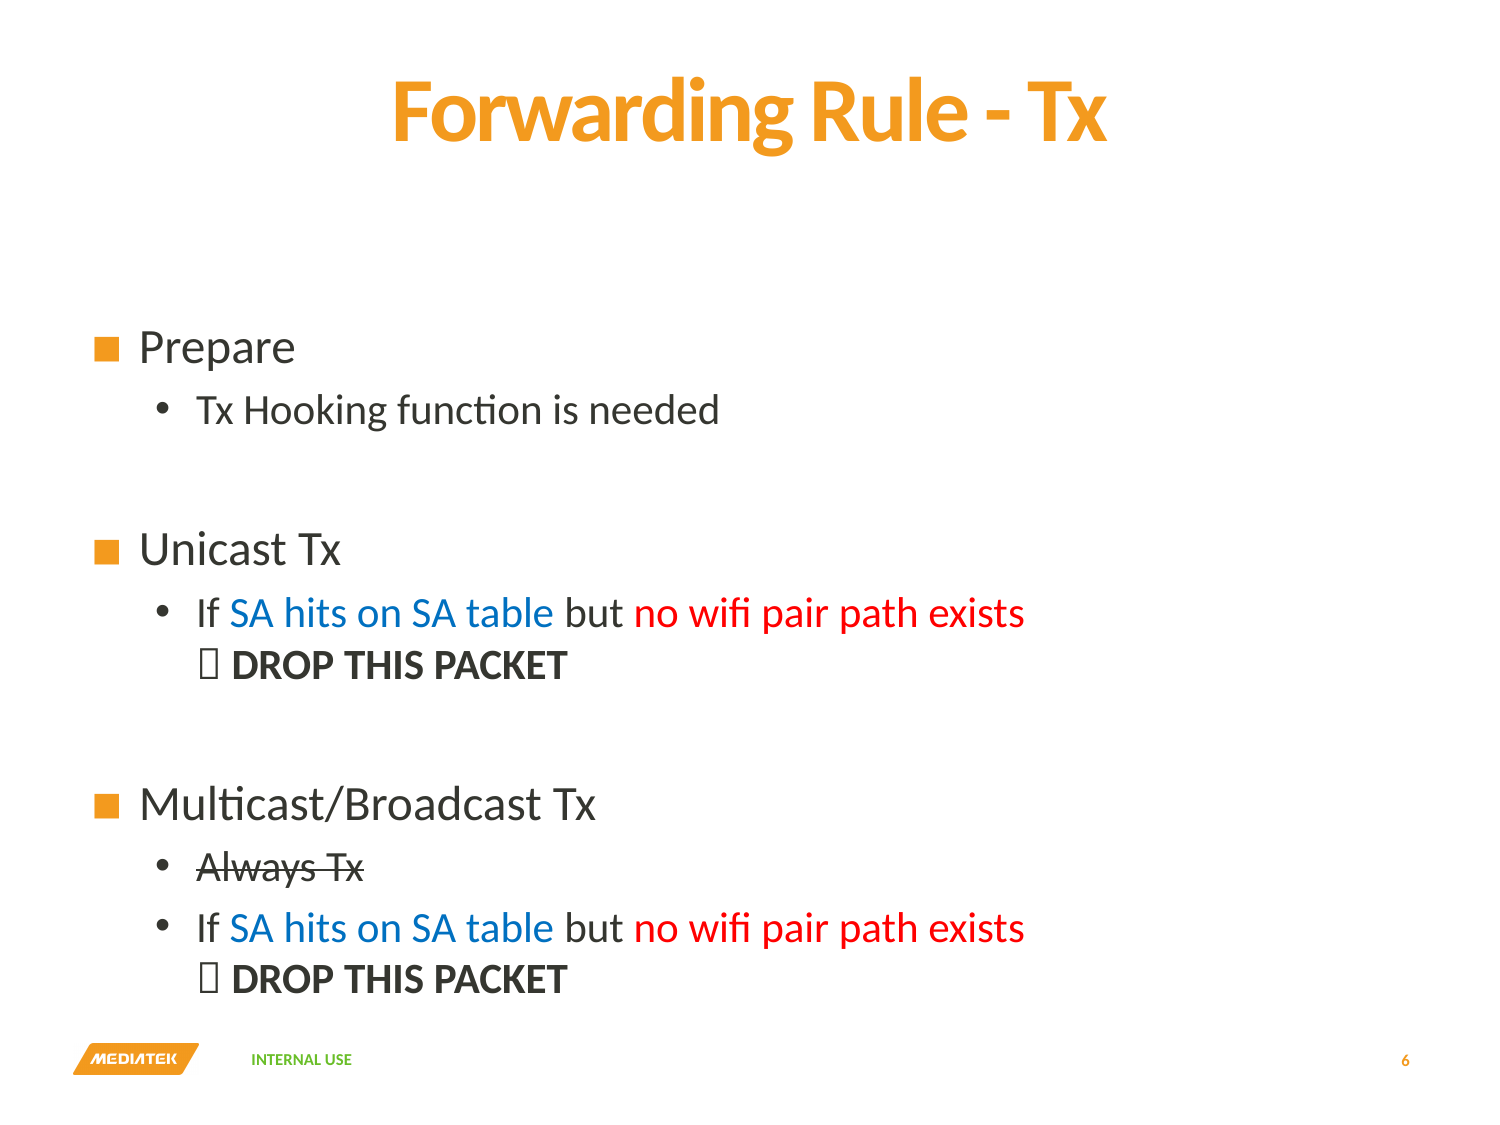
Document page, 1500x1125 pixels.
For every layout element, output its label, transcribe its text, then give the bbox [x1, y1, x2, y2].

picture [73, 1043, 199, 1075]
list Prepare Tx Hooking function is needed Unicast Tx If SA hits on SA table but no wifi pair path exists  DROP THIS PACKET Multicast/Broadcast Tx Always Tx If SA hits on SA table but no wifi pair path exists  DROP THIS PACKET [75, 306, 1425, 1010]
slide_number 6 [1251, 1029, 1425, 1090]
title Forwarding Rule - Tx [75, 70, 1425, 280]
